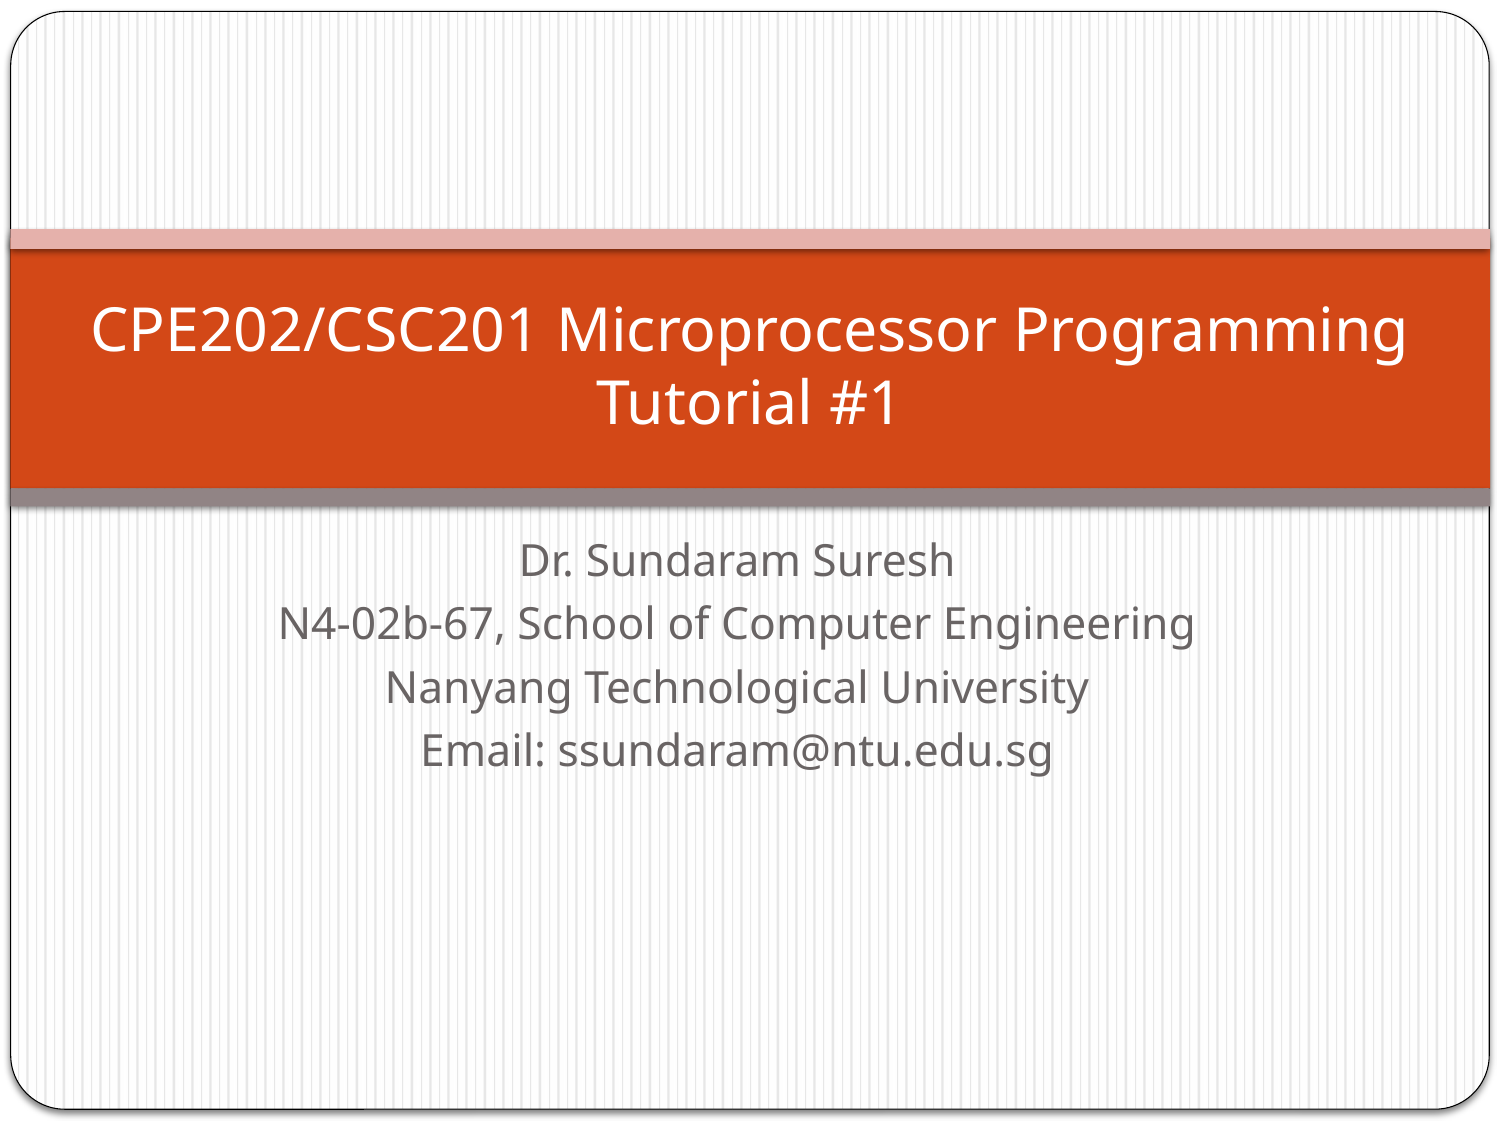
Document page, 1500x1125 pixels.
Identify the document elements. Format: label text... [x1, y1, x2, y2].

subtitle Dr. Sundaram Suresh N4-02b-67, School of Computer Engineering Nanyang Technological University Email: ssundaram@ntu.edu.sg [212, 525, 1263, 788]
title CPE202/CSC201 Microprocessor Programming Tutorial #1 [75, 247, 1425, 489]
